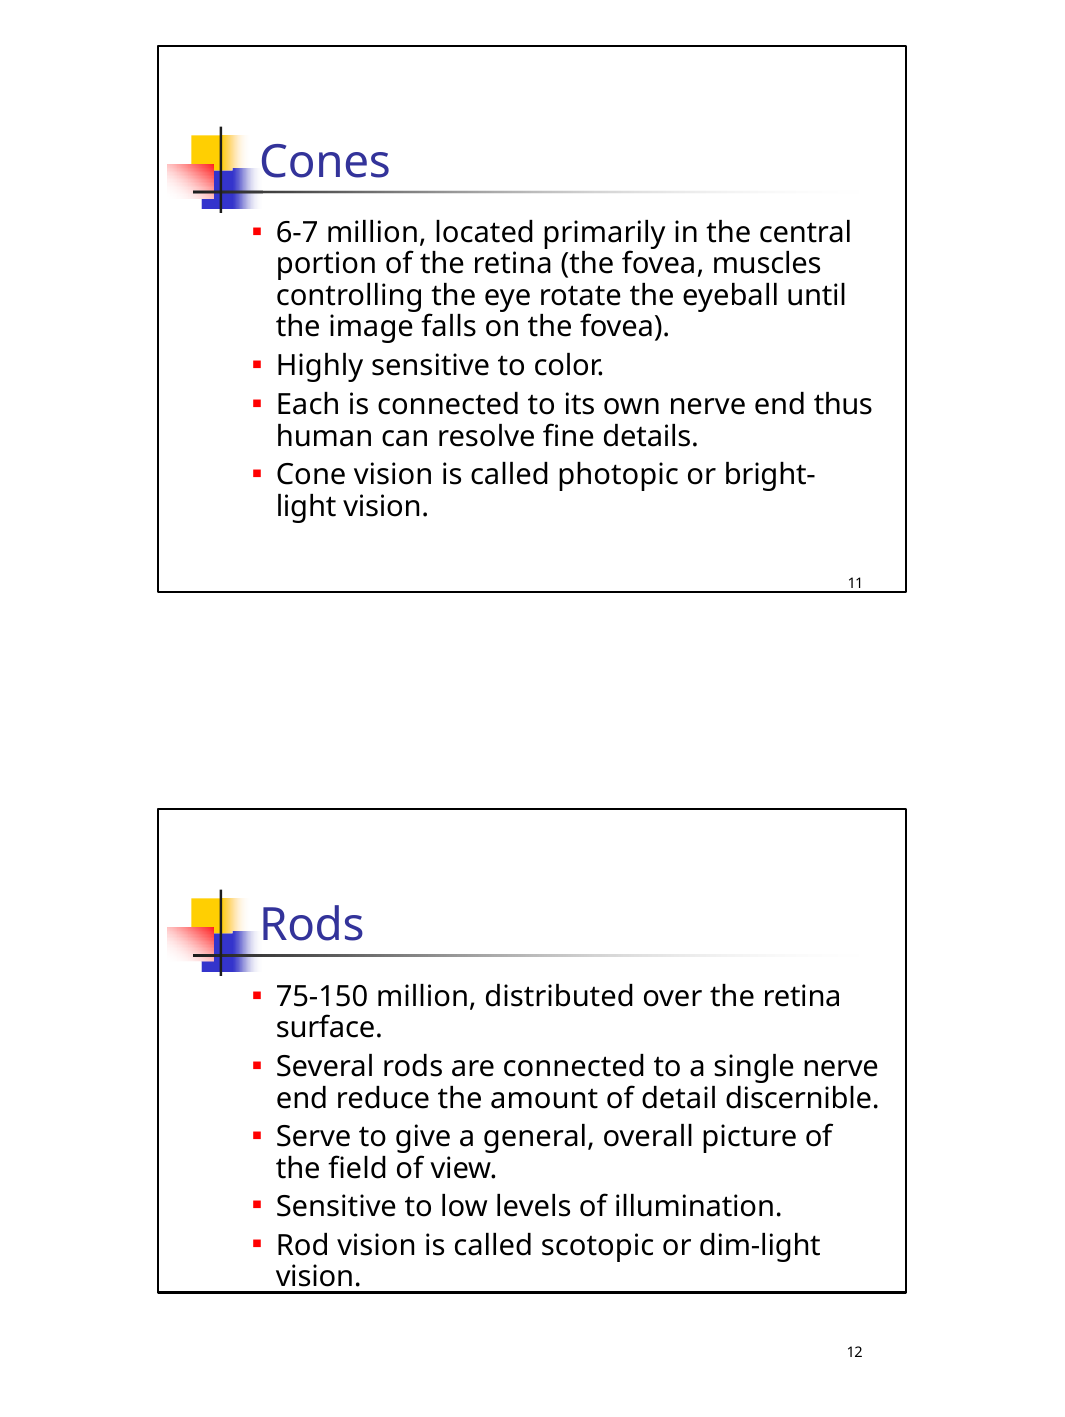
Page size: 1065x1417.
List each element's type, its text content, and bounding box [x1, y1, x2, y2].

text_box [167, 889, 869, 977]
text_box 12 [844, 1339, 865, 1360]
text_box Rods 75-150 million, distributed over the retina surface. Several rods are connected to a single nerve end reduce the amount of detail discernible. Serve to give a general, overall picture of the field of view. Sensitive to low levels of illumination. Rod vision is called scotopic or dim-light vision. [158, 809, 907, 1293]
text_box Cones 6-7 million, located primarily in the central portion of the retina (the fovea, muscles controlling the eye rotate the eyeball until the image falls on the fovea). Highly sensitive to color. Each is connected to its own nerve end thus human can resolve fine details. Cone vision is called photopic or bright-light vision. 11 [158, 46, 907, 592]
